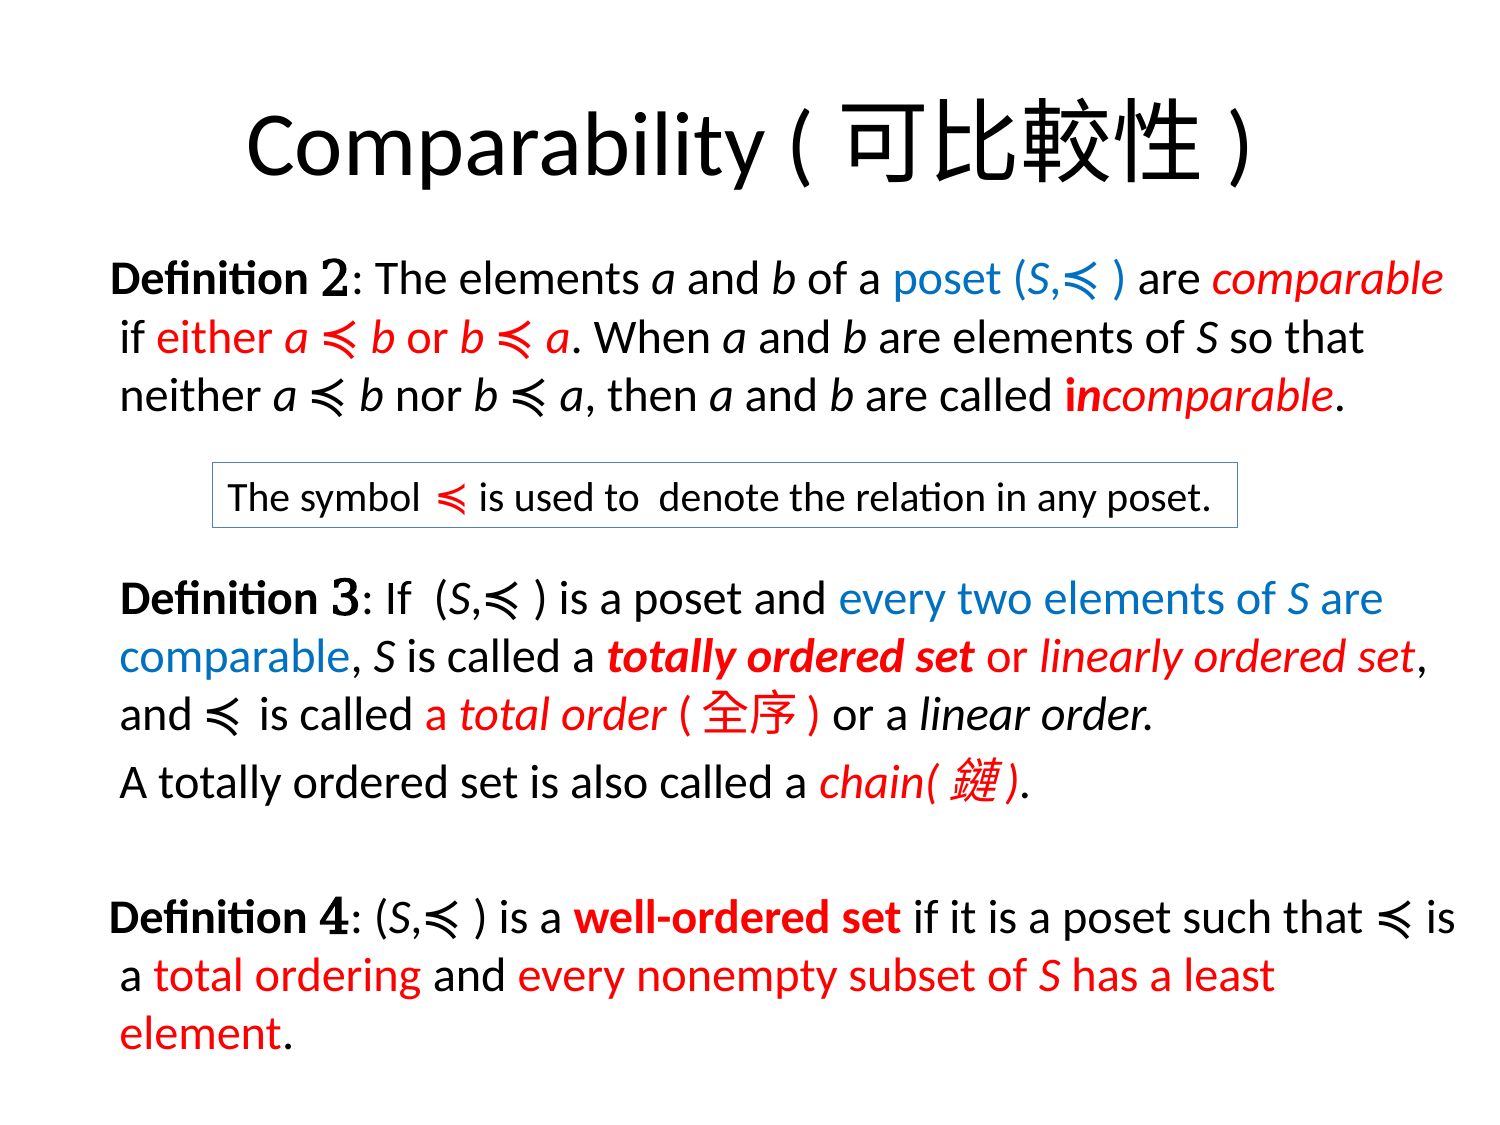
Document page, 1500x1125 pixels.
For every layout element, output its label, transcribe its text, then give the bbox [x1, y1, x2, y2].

list Definition 2: The elements a and b of a poset (S,≼ ) are comparable if either a ≼ b or b ≼ a. When a and b are elements of S so that neither a ≼ b nor b ≼ a, then a and b are called incomparable. Definition 3: If (S,≼ ) is a poset and every two elements of S are comparable, S is called a totally ordered set or linearly ordered set, and ≼ is called a total order (全序) or a linear order. A totally ordered set is also called a chain(鏈). Definition 4: (S,≼ ) is a well-ordered set if it is a poset such that ≼ is a total ordering and every nonempty subset of S has a least element. [50, 237, 1475, 1100]
text_box The symbol ≼ is used to denote the relation in any poset. [212, 462, 1238, 528]
title Comparability (可比較性) [75, 45, 1425, 233]
